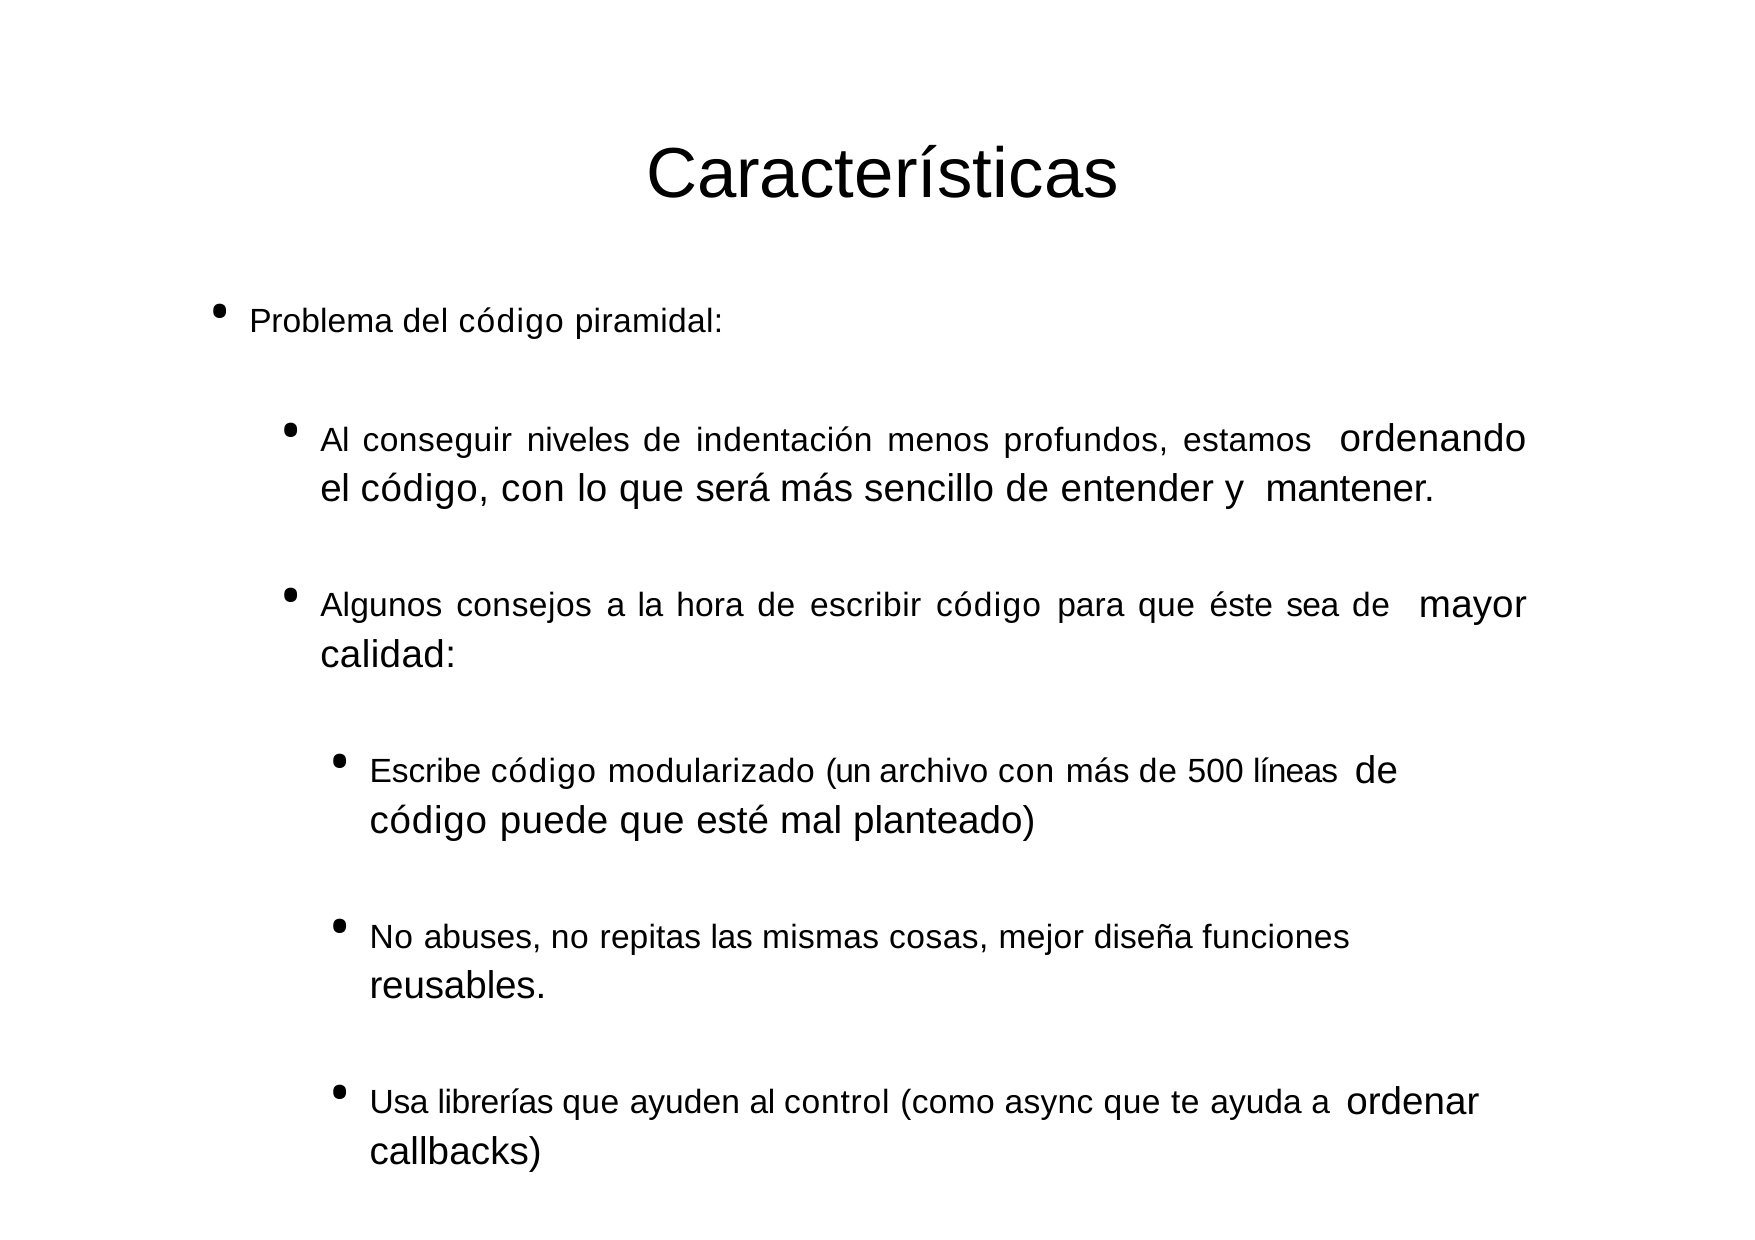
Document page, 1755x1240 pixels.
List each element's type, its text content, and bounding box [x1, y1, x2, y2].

title Características [643, 124, 1123, 334]
text_box Problema del código piramidal: Al conseguir niveles de indentación menos profundos, estamos ordenando el código, con lo que será más sencillo de entender y mantener. Algunos consejos a la hora de escribir código para que éste sea de mayor calidad: Escribe código modularizado (un archivo con más de 500 líneas de código puede que esté mal planteado) No abuses, no repitas las mismas cosas, mejor diseña funciones reusables. Usa librerías que ayuden al control (como async que te ayuda a ordenar callbacks) [206, 273, 1528, 1173]
